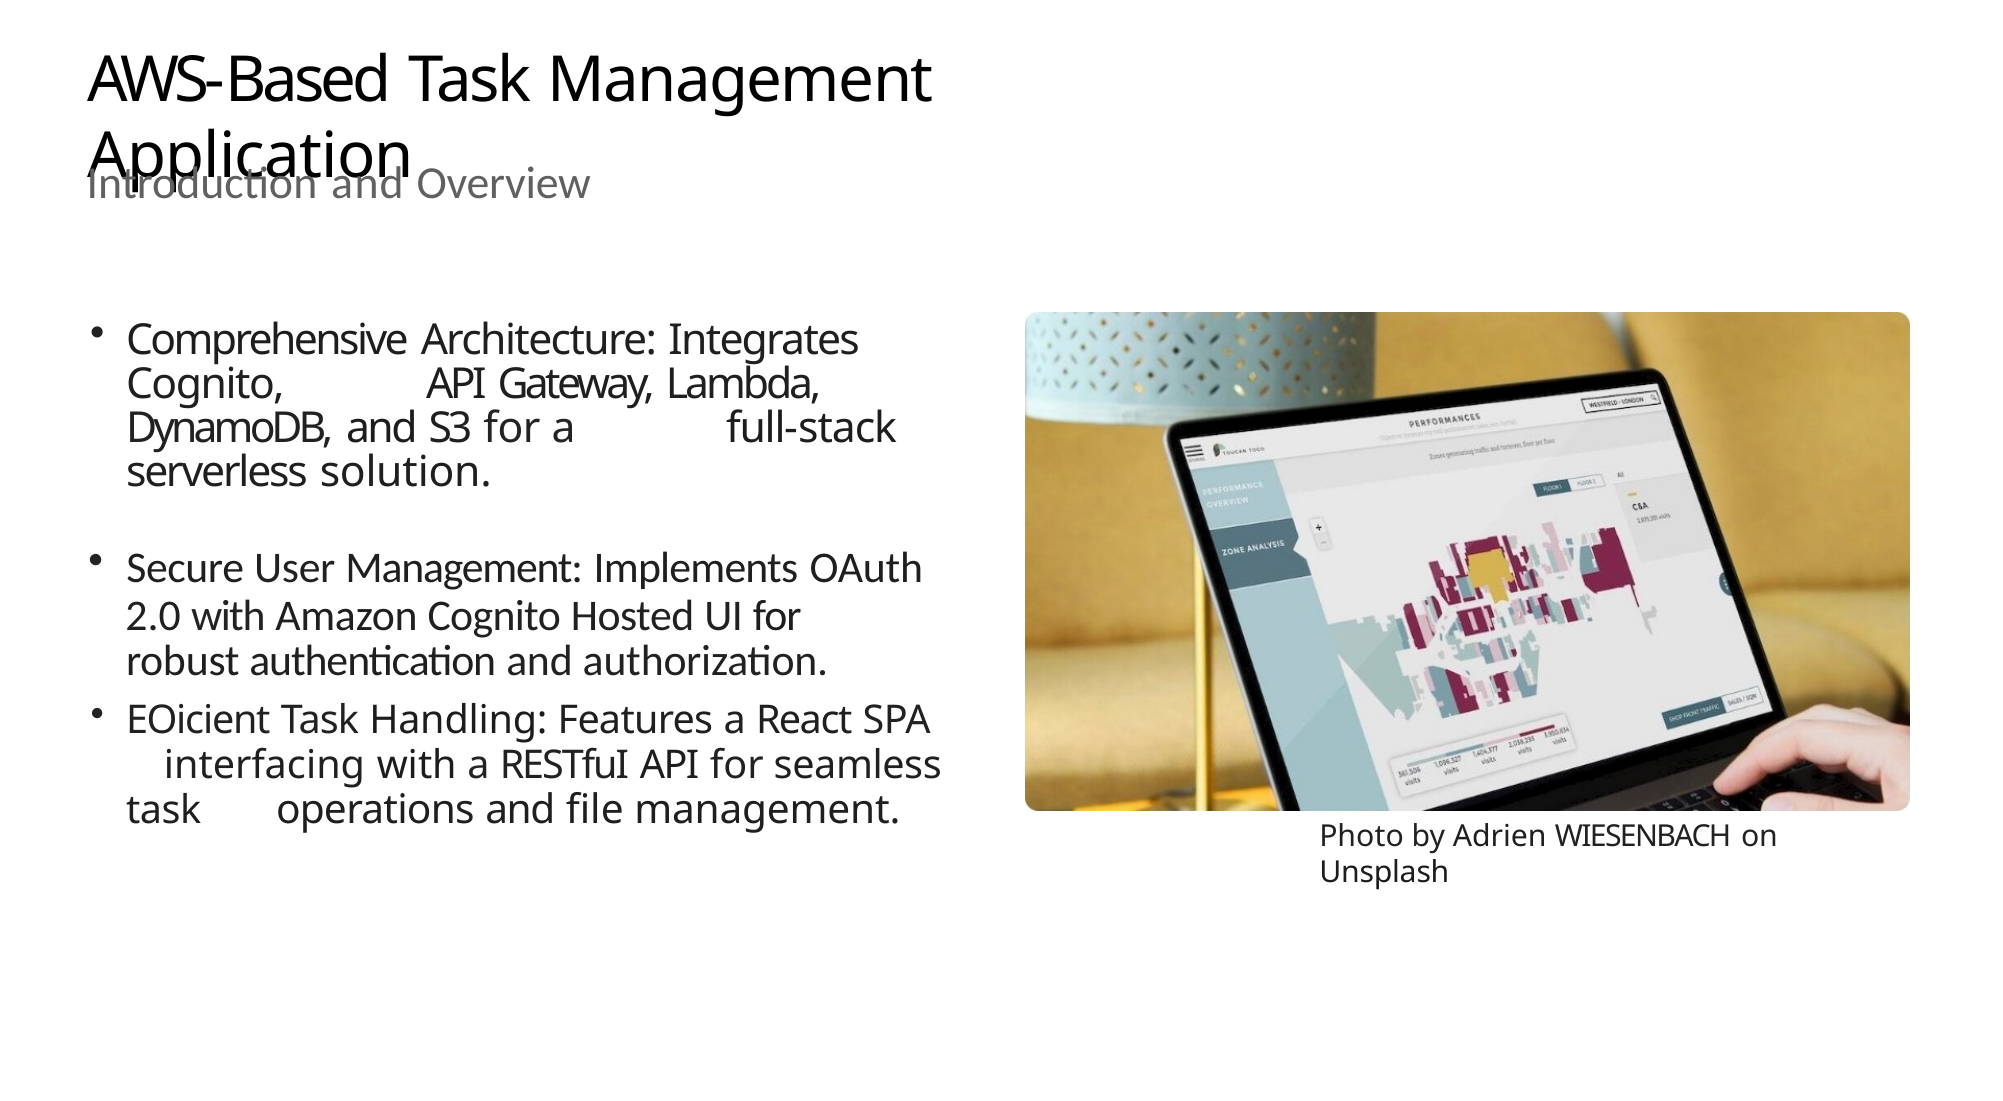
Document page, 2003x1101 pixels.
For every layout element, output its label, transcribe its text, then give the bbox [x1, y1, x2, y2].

picture [1024, 312, 1910, 811]
text_box Photo by Adrien WIESENBACH on Unsplash [1317, 817, 1910, 889]
text_box Introduction and Overview Comprehensive Architecture: Integrates Cognito, API Gateway, Lambda, DynamoDB, and S3 for a full-stack serverless solution. Secure User Management: Implements OAuth 2.0 with Amazon Cognito Hosted UI for robust authentication and authorization. [84, 149, 970, 685]
title AWS-Based Task Management Application [85, 35, 1238, 222]
text_box EOicient Task Handling: Features a React SPA interfacing with a RESTfuI API for seamless task operations and file management. [88, 691, 962, 832]
